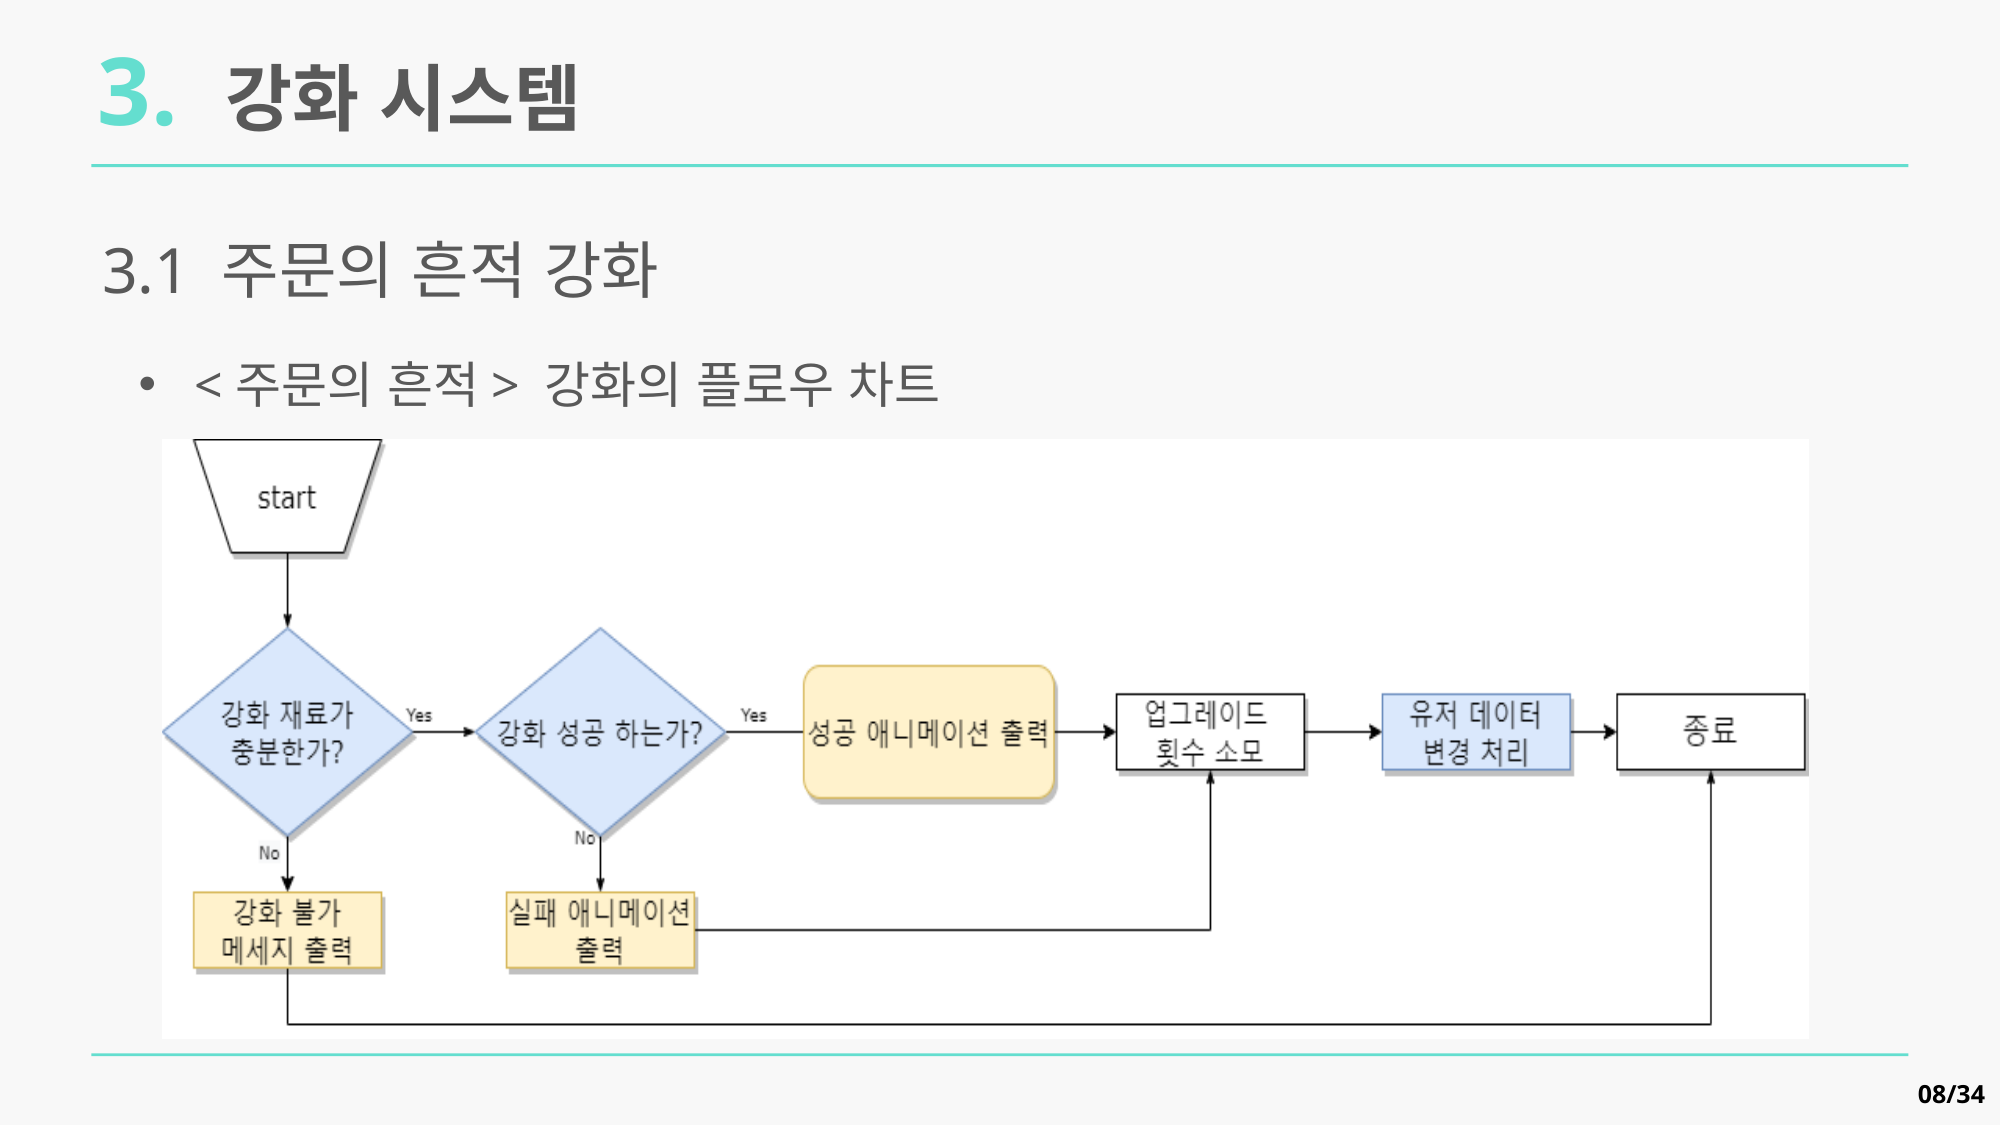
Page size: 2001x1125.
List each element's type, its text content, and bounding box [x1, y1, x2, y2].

slide_number 08/34 [1550, 1065, 2000, 1125]
picture [162, 439, 1809, 1039]
text_box [90, 163, 1909, 168]
text_box <주문의 흔적> 강화의 플로우 차트 [123, 345, 1944, 421]
text_box 3.1 주문의 흔적 강화 [87, 224, 674, 314]
text_box 3. 강화 시스템 [82, 23, 597, 152]
text_box [90, 1052, 1909, 1057]
